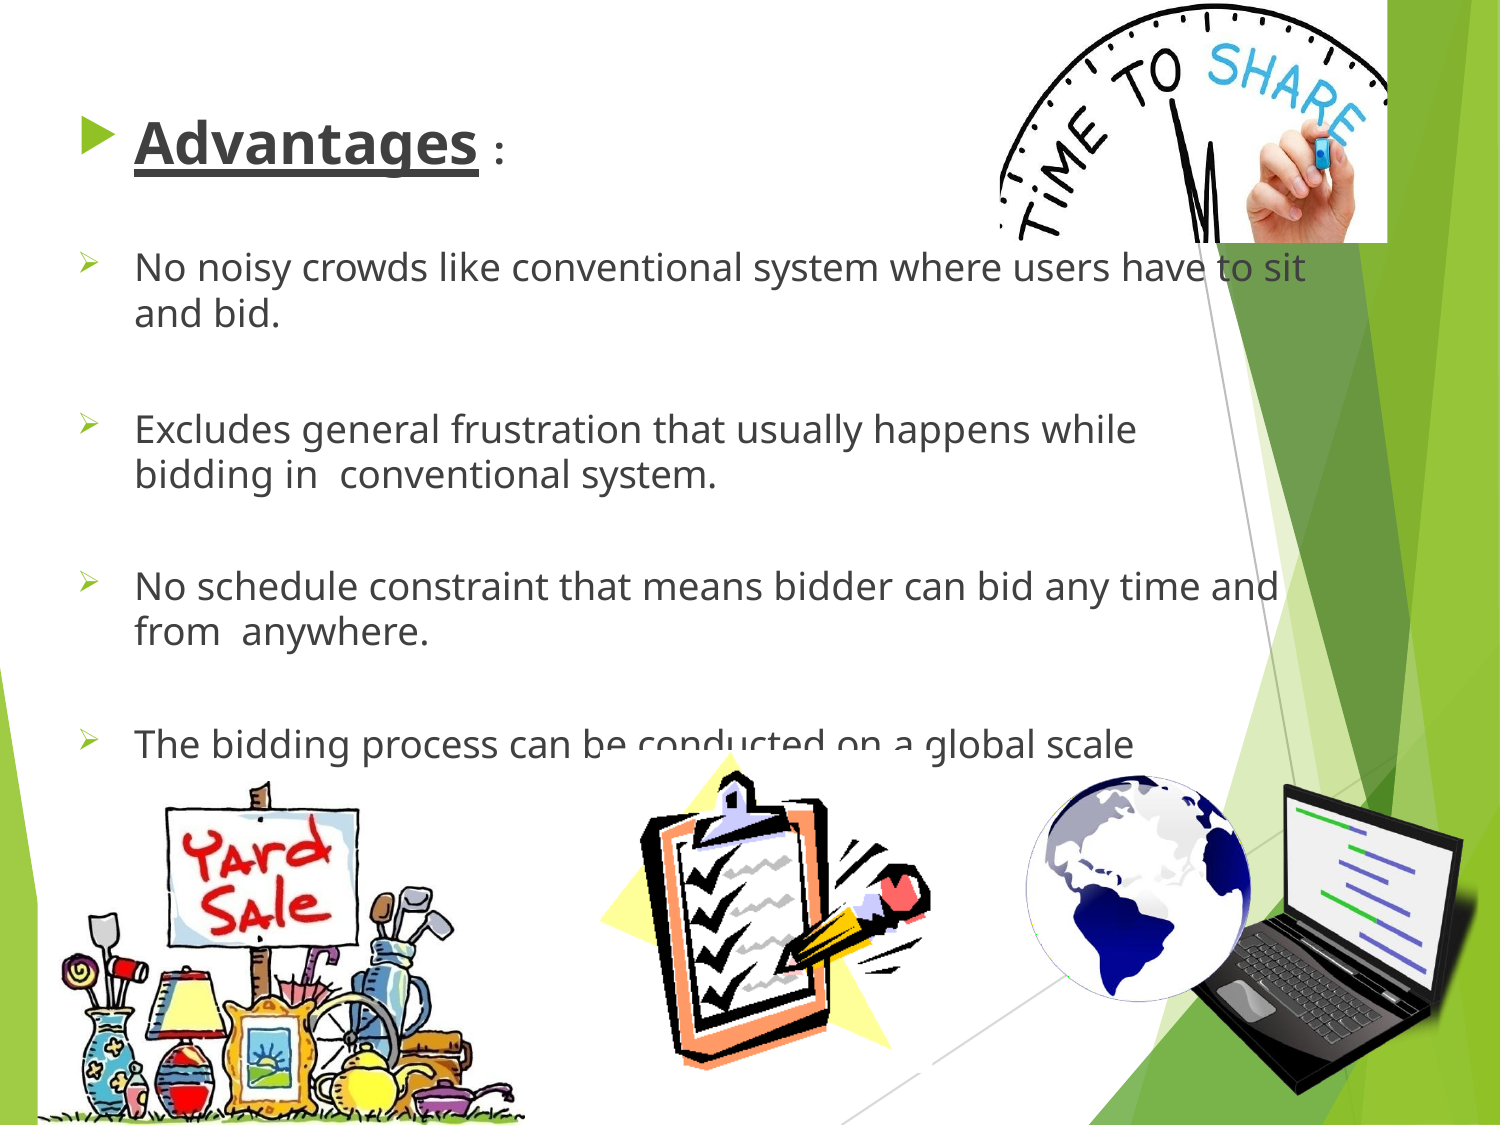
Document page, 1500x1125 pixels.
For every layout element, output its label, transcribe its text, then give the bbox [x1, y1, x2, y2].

text_box [599, 750, 933, 1073]
text_box [999, 0, 1388, 243]
text_box [1025, 774, 1500, 1096]
text_box [37, 781, 525, 1125]
text_box Advantages : No noisy crowds like conventional system where users have to sit and bid. Excludes general frustration that usually happens while bidding in conventional system. No schedule constraint that means bidder can bid any time and from anywhere. The bidding process can be conducted on a global scale [75, 103, 1382, 767]
